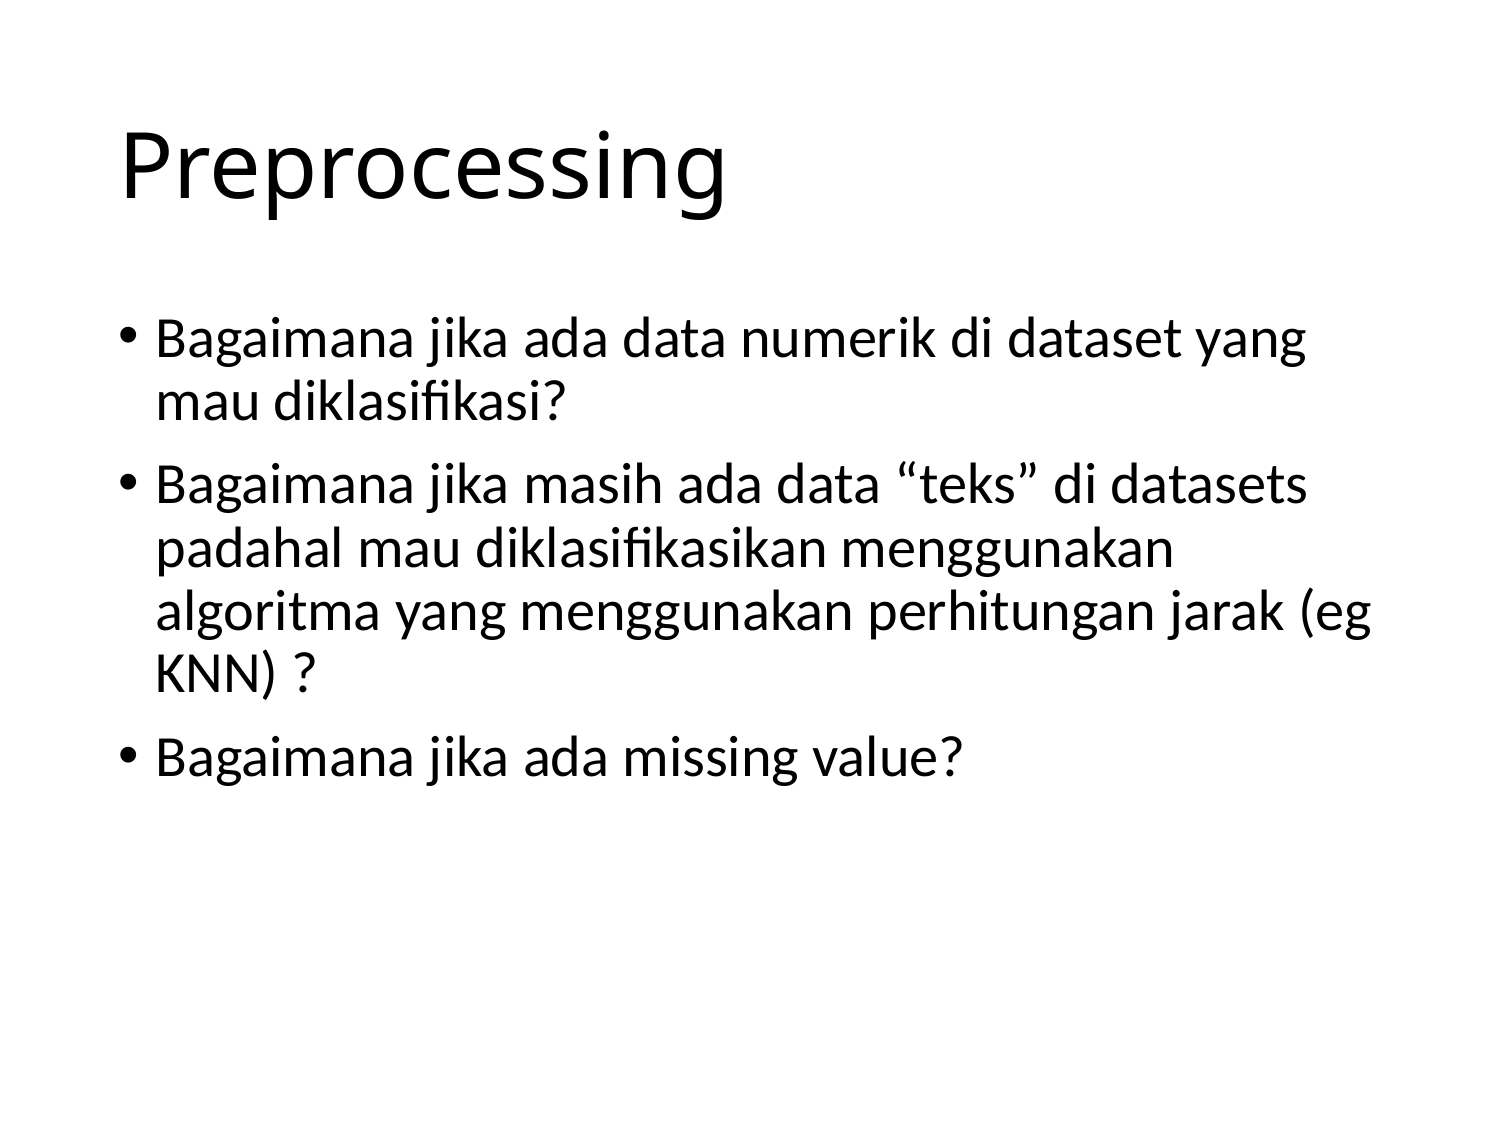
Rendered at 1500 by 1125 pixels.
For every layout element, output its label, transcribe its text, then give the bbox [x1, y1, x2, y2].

list Bagaimana jika ada data numerik di dataset yang mau diklasifikasi? Bagaimana jika masih ada data “teks” di datasets padahal mau diklasifikasikan menggunakan algoritma yang menggunakan perhitungan jarak (eg KNN) ? Bagaimana jika ada missing value? [103, 299, 1397, 1014]
title Preprocessing [103, 59, 1397, 278]
